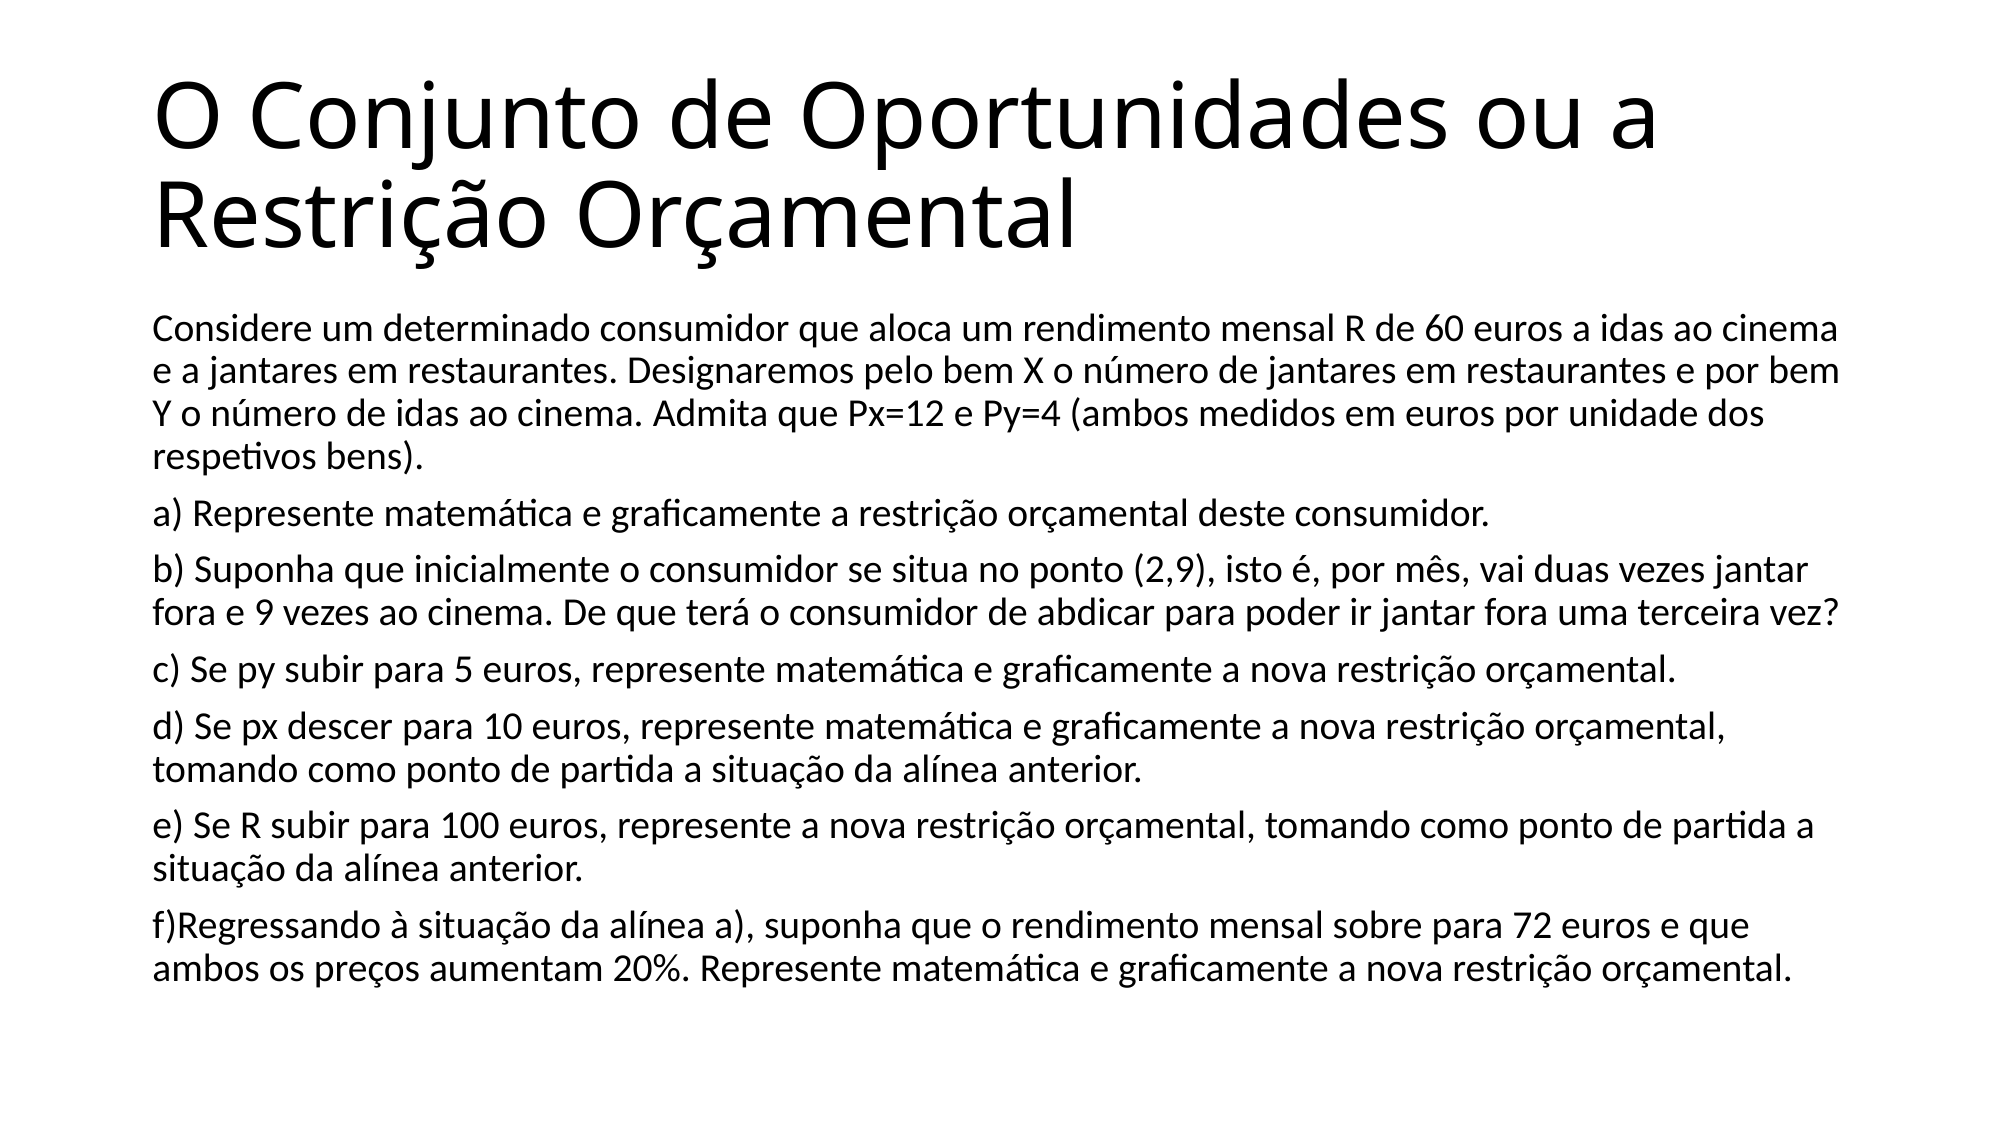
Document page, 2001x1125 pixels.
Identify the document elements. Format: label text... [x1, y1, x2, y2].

title O Conjunto de Oportunidades ou a Restrição Orçamental [137, 59, 1863, 278]
list Considere um determinado consumidor que aloca um rendimento mensal R de 60 euros a idas ao cinema e a jantares em restaurantes. Designaremos pelo bem X o número de jantares em restaurantes e por bem Y o número de idas ao cinema. Admita que Px=12 e Py=4 (ambos medidos em euros por unidade dos respetivos bens). a) Represente matemática e graficamente a restrição orçamental deste consumidor. b) Suponha que inicialmente o consumidor se situa no ponto (2,9), isto é, por mês, vai duas vezes jantar fora e 9 vezes ao cinema. De que terá o consumidor de abdicar para poder ir jantar fora uma terceira vez? c) Se py subir para 5 euros, represente matemática e graficamente a nova restrição orçamental. d) Se px descer para 10 euros, represente matemática e graficamente a nova restrição orçamental, tomando como ponto de partida a situação da alínea anterior. e) Se R subir para 100 euros, represente a nova restrição orçamental, tomando como ponto de partida a situação da alínea anterior. f)Regressando à situação da alínea a), suponha que o rendimento mensal sobre para 72 euros e que ambos os preços aumentam 20%. Represente matemática e graficamente a nova restrição orçamental. [137, 299, 1863, 1014]
